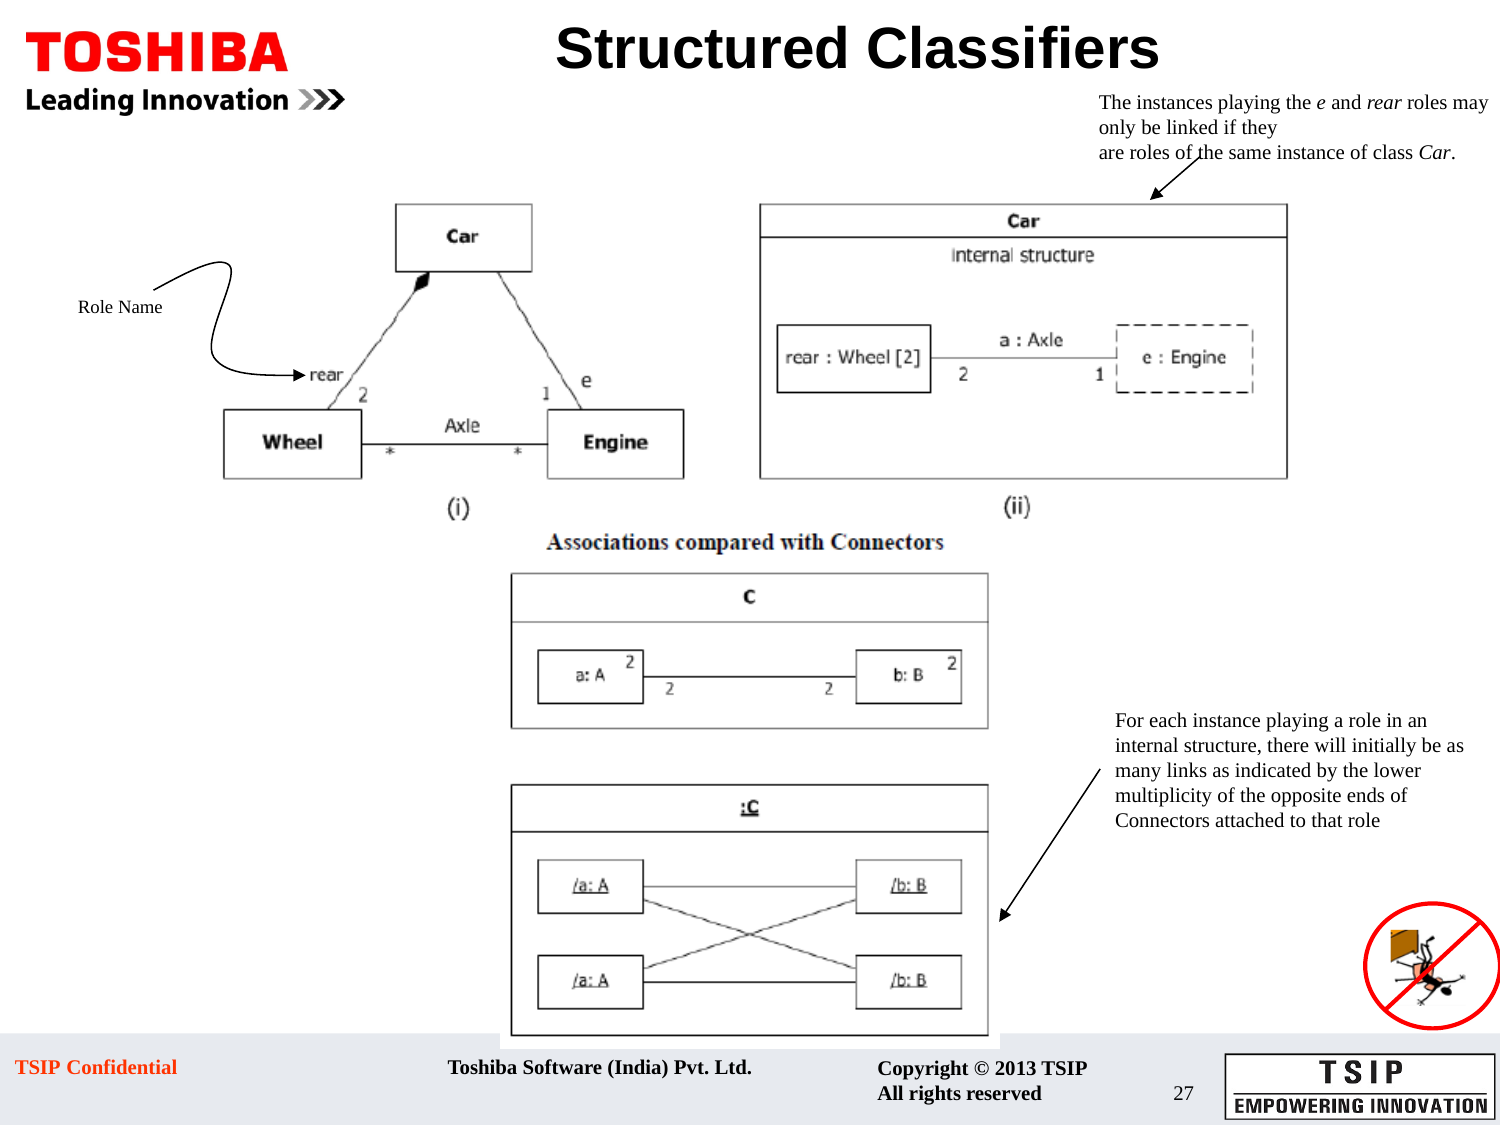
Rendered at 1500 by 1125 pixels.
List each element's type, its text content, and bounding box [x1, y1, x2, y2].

text_box [1365, 929, 1378, 1003]
text_box [153, 269, 194, 313]
text_box Structured Classifiers [540, 2, 1178, 88]
text_box [1388, 903, 1479, 920]
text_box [1384, 921, 1481, 1011]
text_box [998, 769, 1101, 923]
text_box The instances playing the e and rear roles may only be linked if they are roles of the same instance of class Car. [1084, 81, 1500, 171]
picture [26, 31, 345, 116]
text_box Role Name [63, 287, 178, 325]
picture [199, 174, 1310, 1049]
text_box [1149, 156, 1201, 201]
text_box [1397, 1019, 1469, 1029]
picture [1224, 1053, 1496, 1120]
text_box [1485, 926, 1500, 1005]
text_box For each instance playing a role in an internal structure, there will initially be as many links as indicated by the lower multiplicity of the opposite ends of Connectors attached to that role [1100, 699, 1500, 839]
